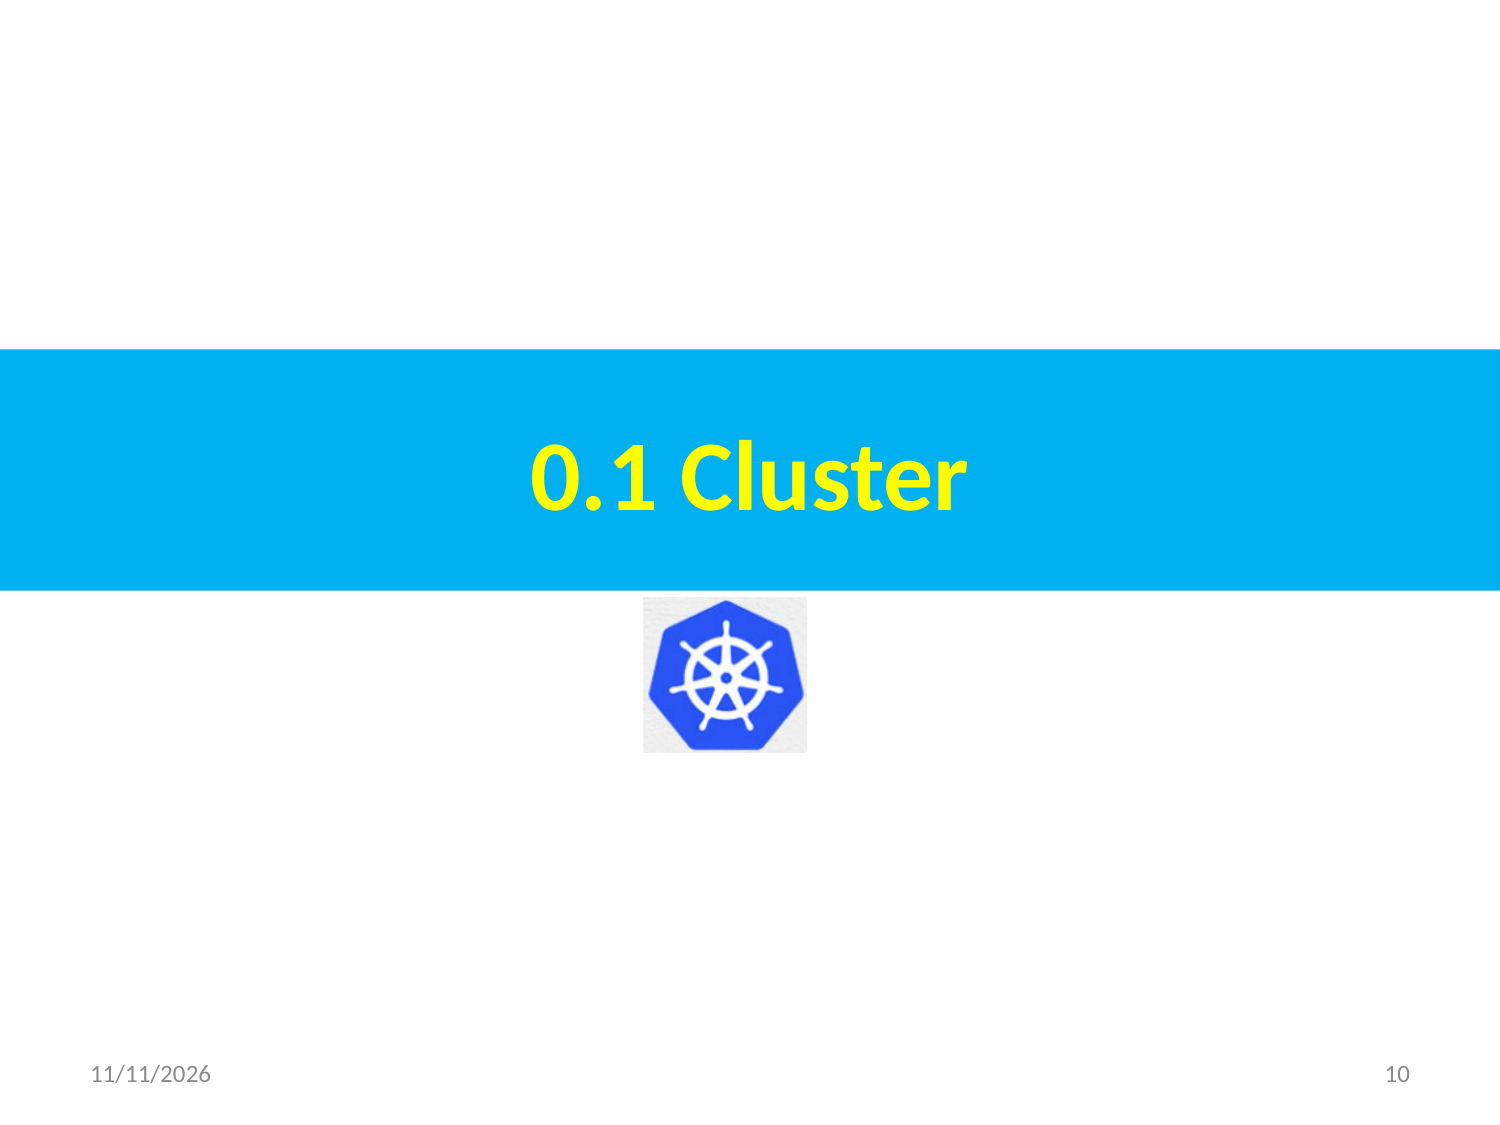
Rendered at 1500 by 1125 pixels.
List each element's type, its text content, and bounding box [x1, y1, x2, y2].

slide_number 10 [1074, 1042, 1425, 1103]
title 0.1 Cluster [0, 349, 1500, 591]
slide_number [75, 1042, 425, 1103]
picture [643, 596, 807, 753]
